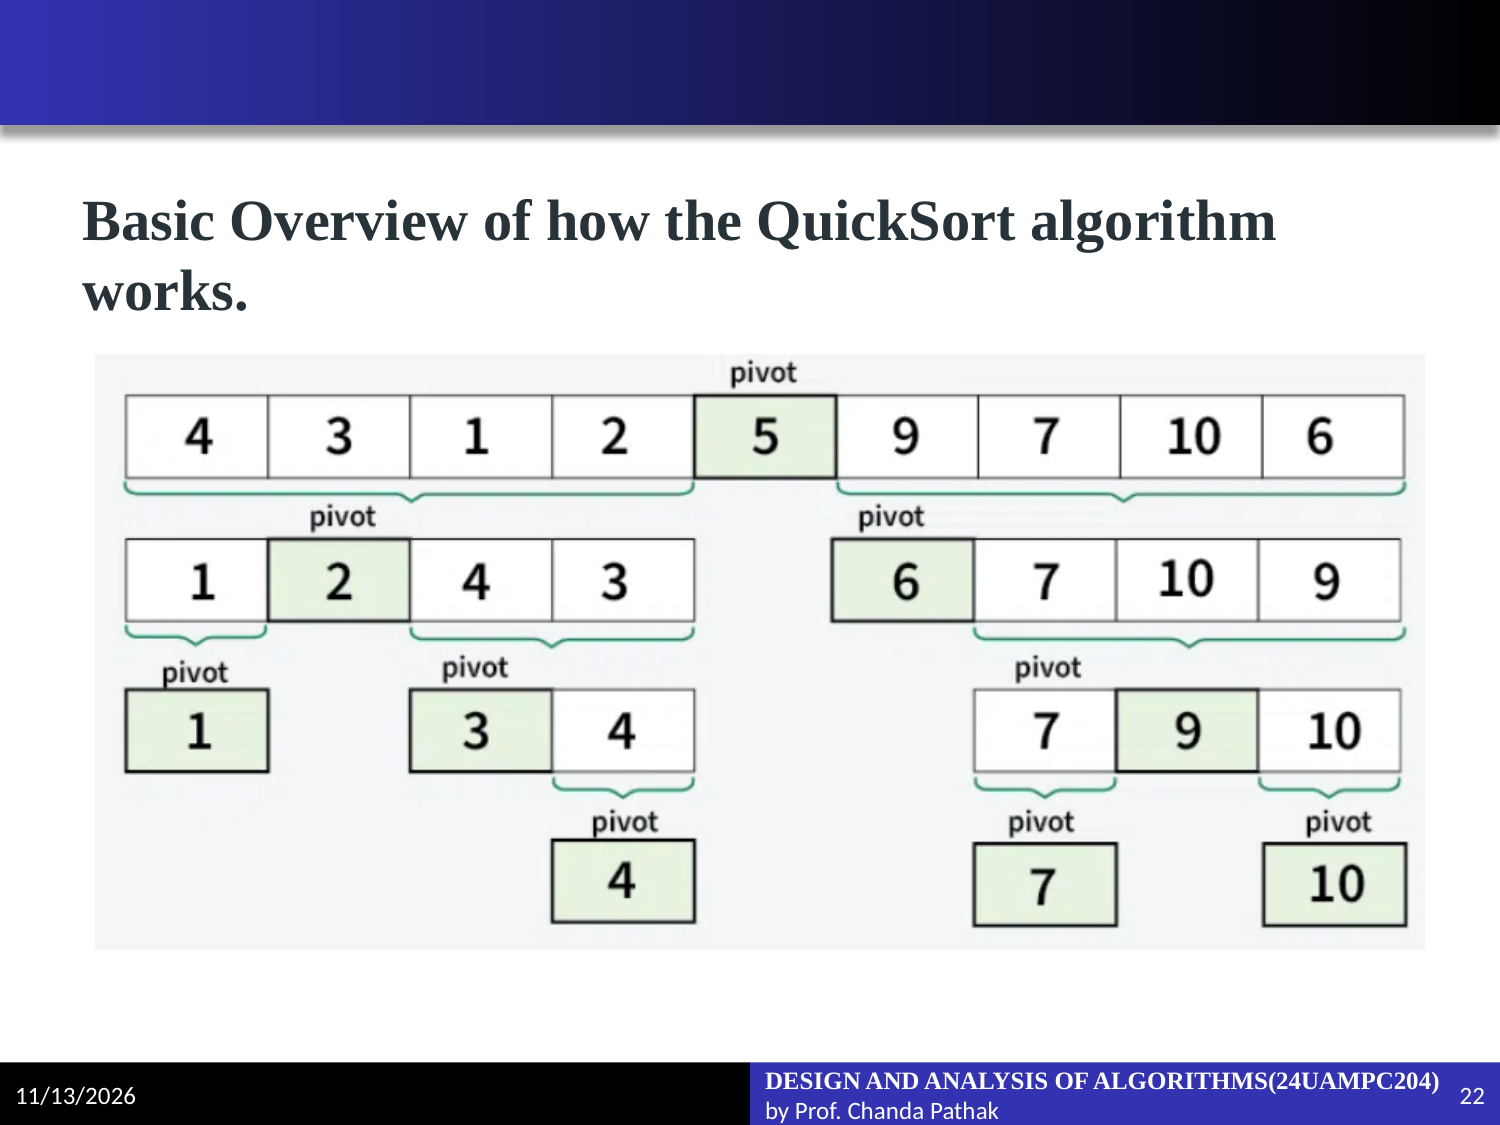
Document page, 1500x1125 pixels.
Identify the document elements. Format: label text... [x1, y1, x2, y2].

slide_number 22 [1325, 1065, 1500, 1125]
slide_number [0, 1065, 176, 1125]
list Basic Overview of how the QuickSort algorithm works. [50, 174, 1425, 1005]
footer DESIGN AND ANALYSIS OF ALGORITHMS(24UAMPC204) by Prof. Chanda Pathak [750, 1065, 1325, 1125]
picture [94, 354, 1426, 951]
